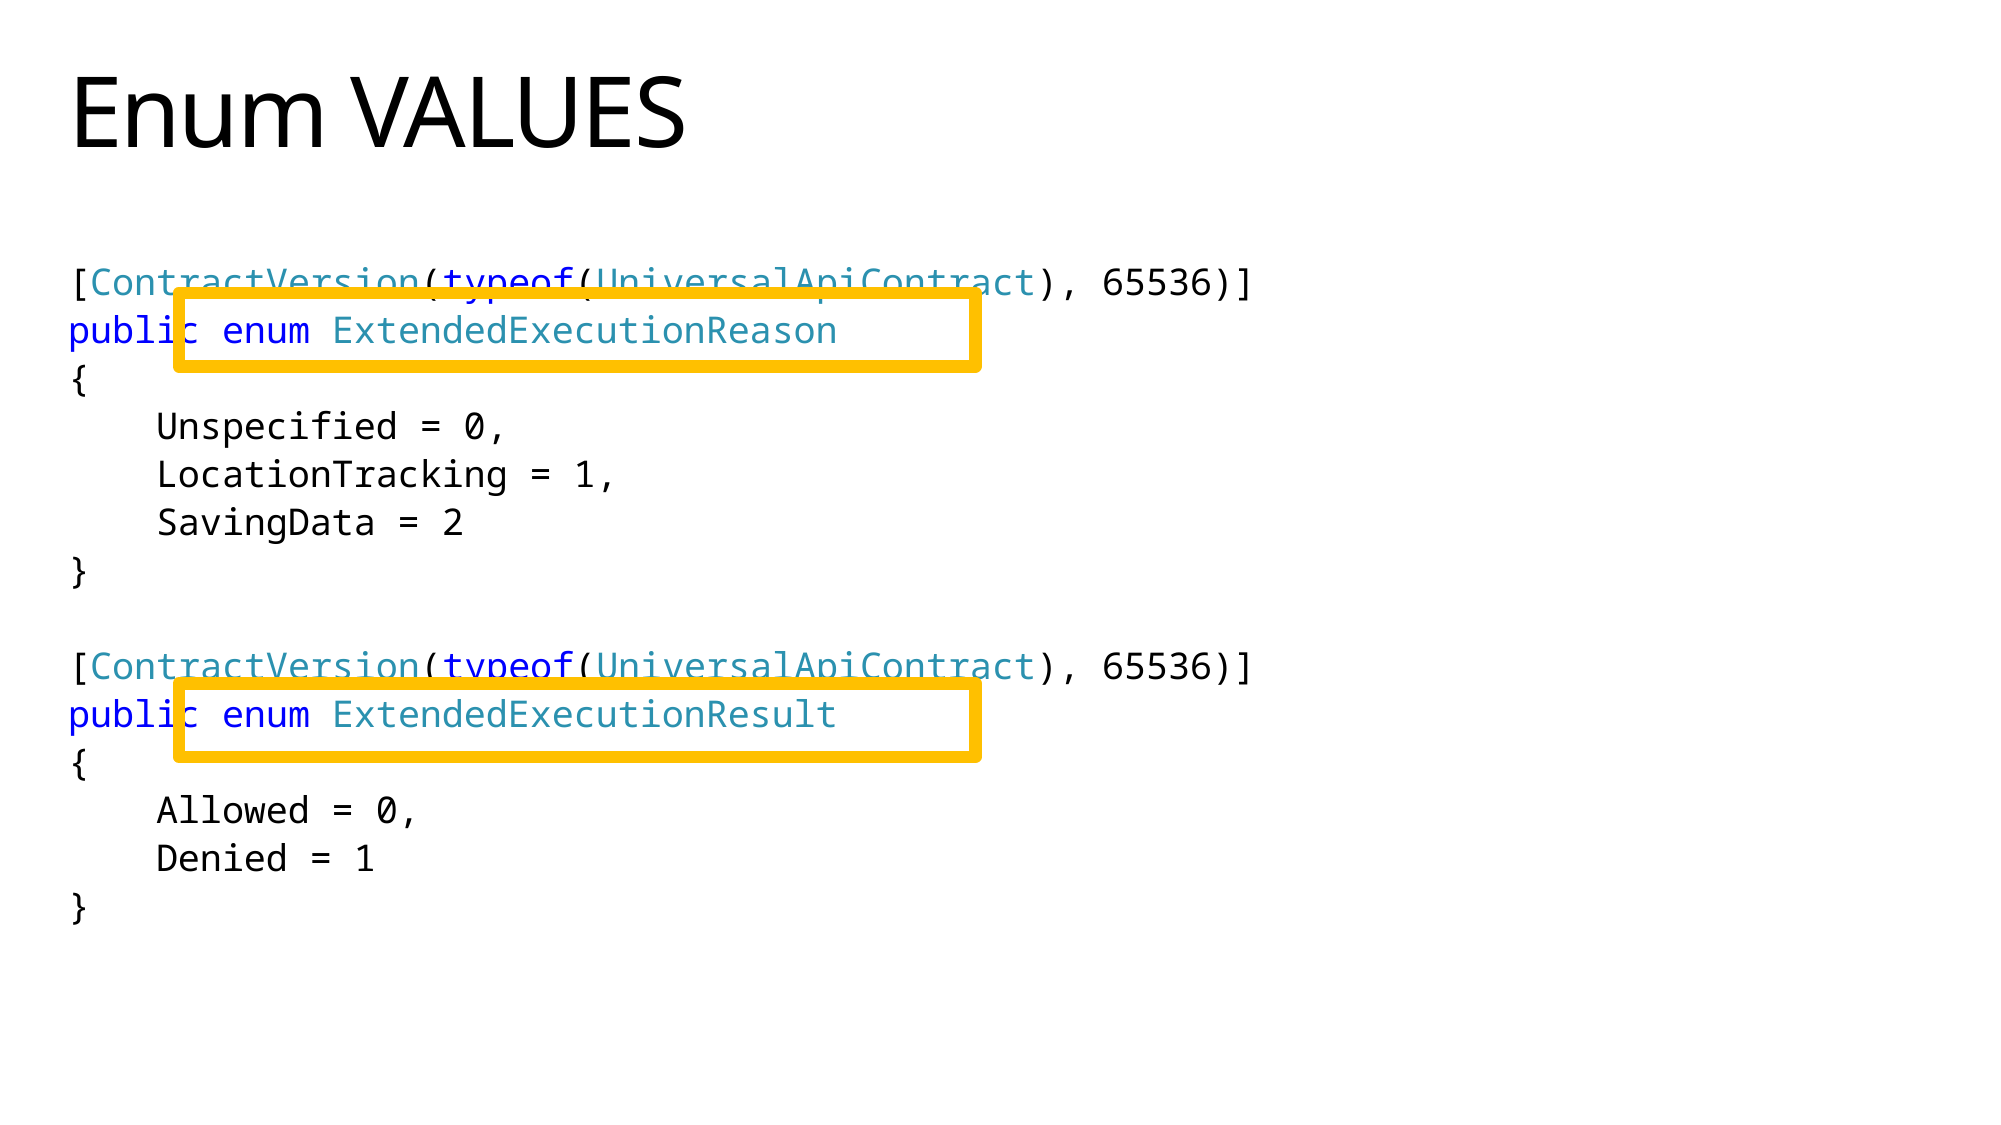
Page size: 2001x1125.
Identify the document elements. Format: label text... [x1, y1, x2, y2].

text_box [178, 292, 976, 367]
text_box [178, 683, 976, 758]
title Enum VALUES [44, 47, 1957, 196]
text_box [ContractVersion(typeof(UniversalApiContract), 65536)] public enum ExtendedExecutionReason { Unspecified = 0, LocationTracking = 1, SavingData = 2 } [ContractVersion(typeof(UniversalApiContract), 65536)] public enum ExtendedExecutionResult { Allowed = 0, Denied = 1 } [44, 196, 1956, 943]
